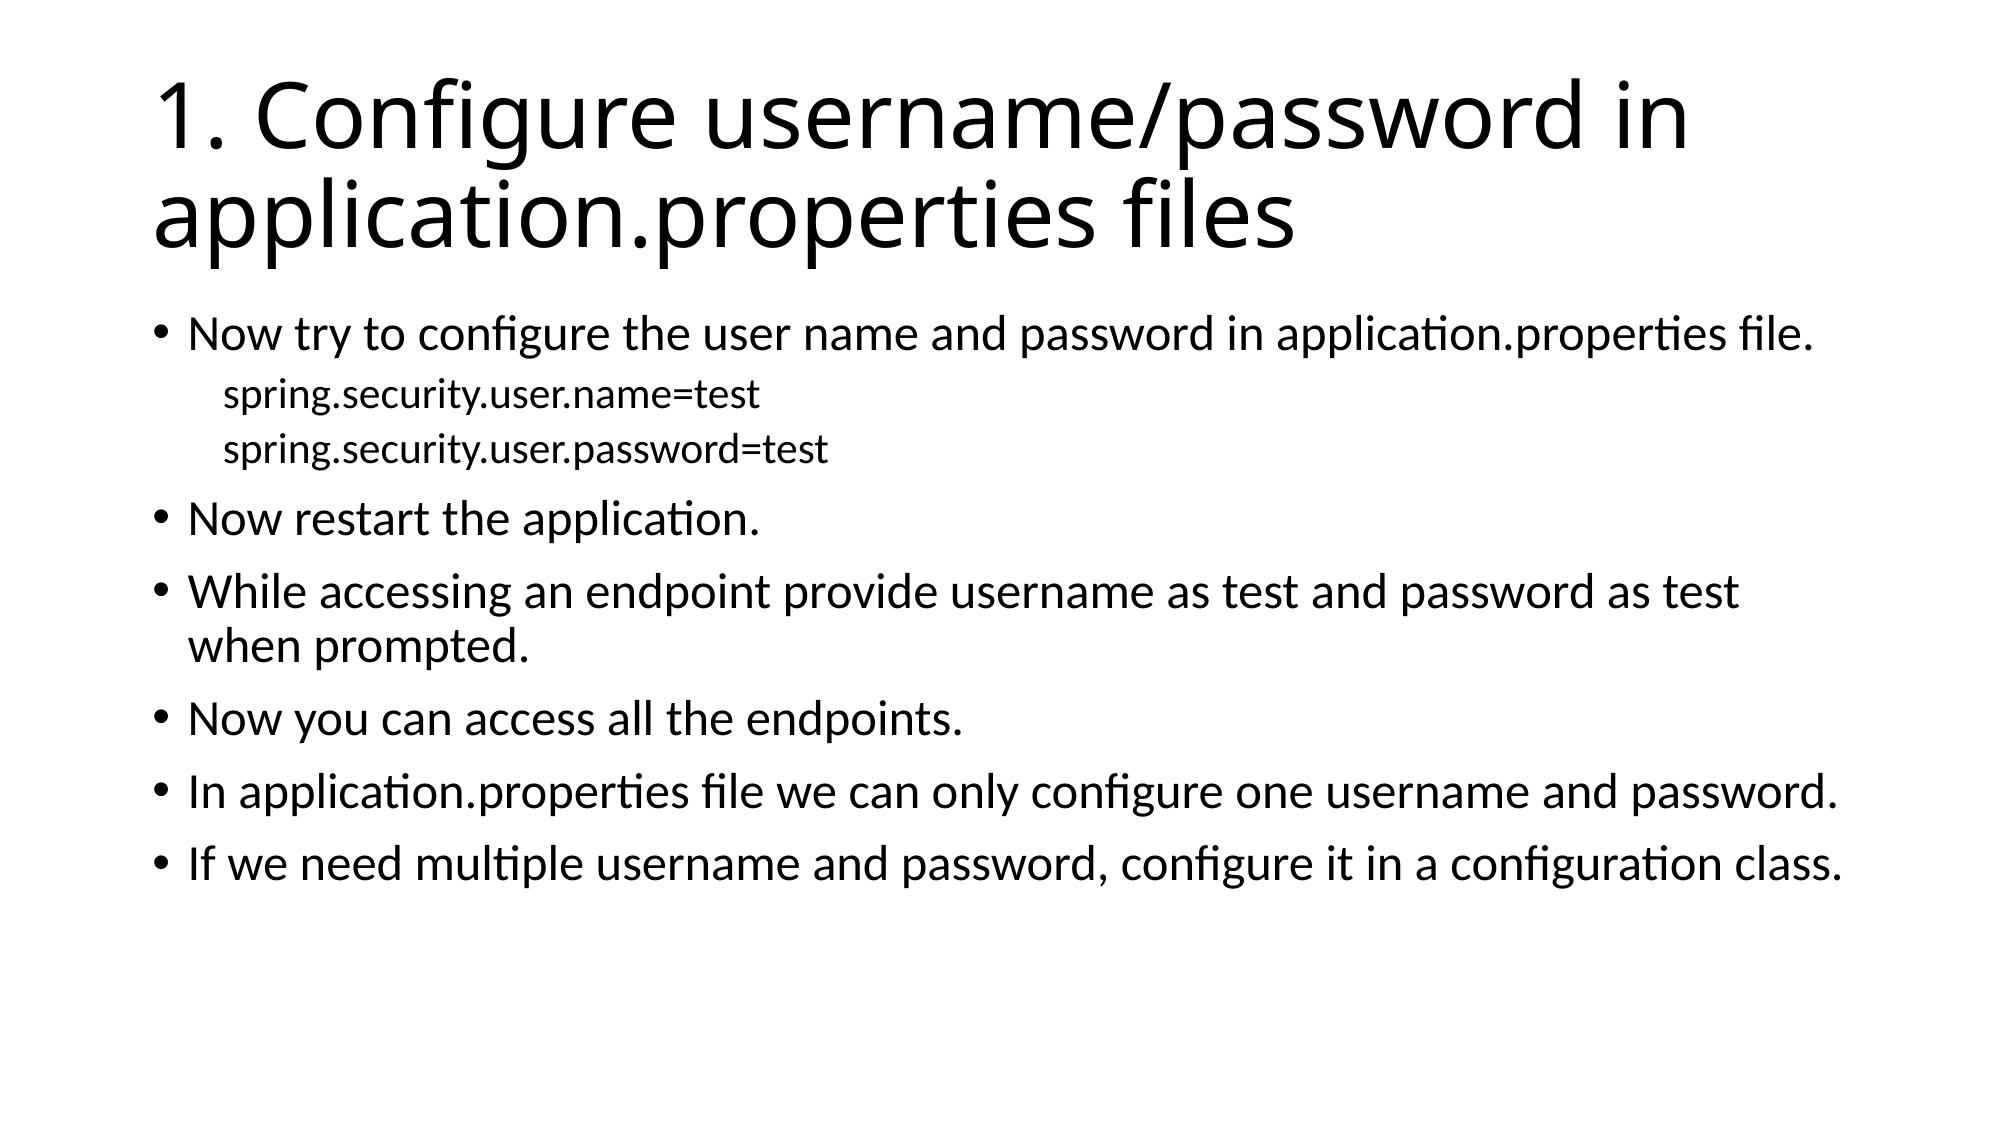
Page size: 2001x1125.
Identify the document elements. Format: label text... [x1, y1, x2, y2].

list Now try to configure the user name and password in application.properties file. spring.security.user.name=test spring.security.user.password=test Now restart the application. While accessing an endpoint provide username as test and password as test when prompted. Now you can access all the endpoints. In application.properties file we can only configure one username and password. If we need multiple username and password, configure it in a configuration class. [137, 299, 1863, 1014]
title 1. Configure username/password in application.properties files [137, 59, 1863, 278]
